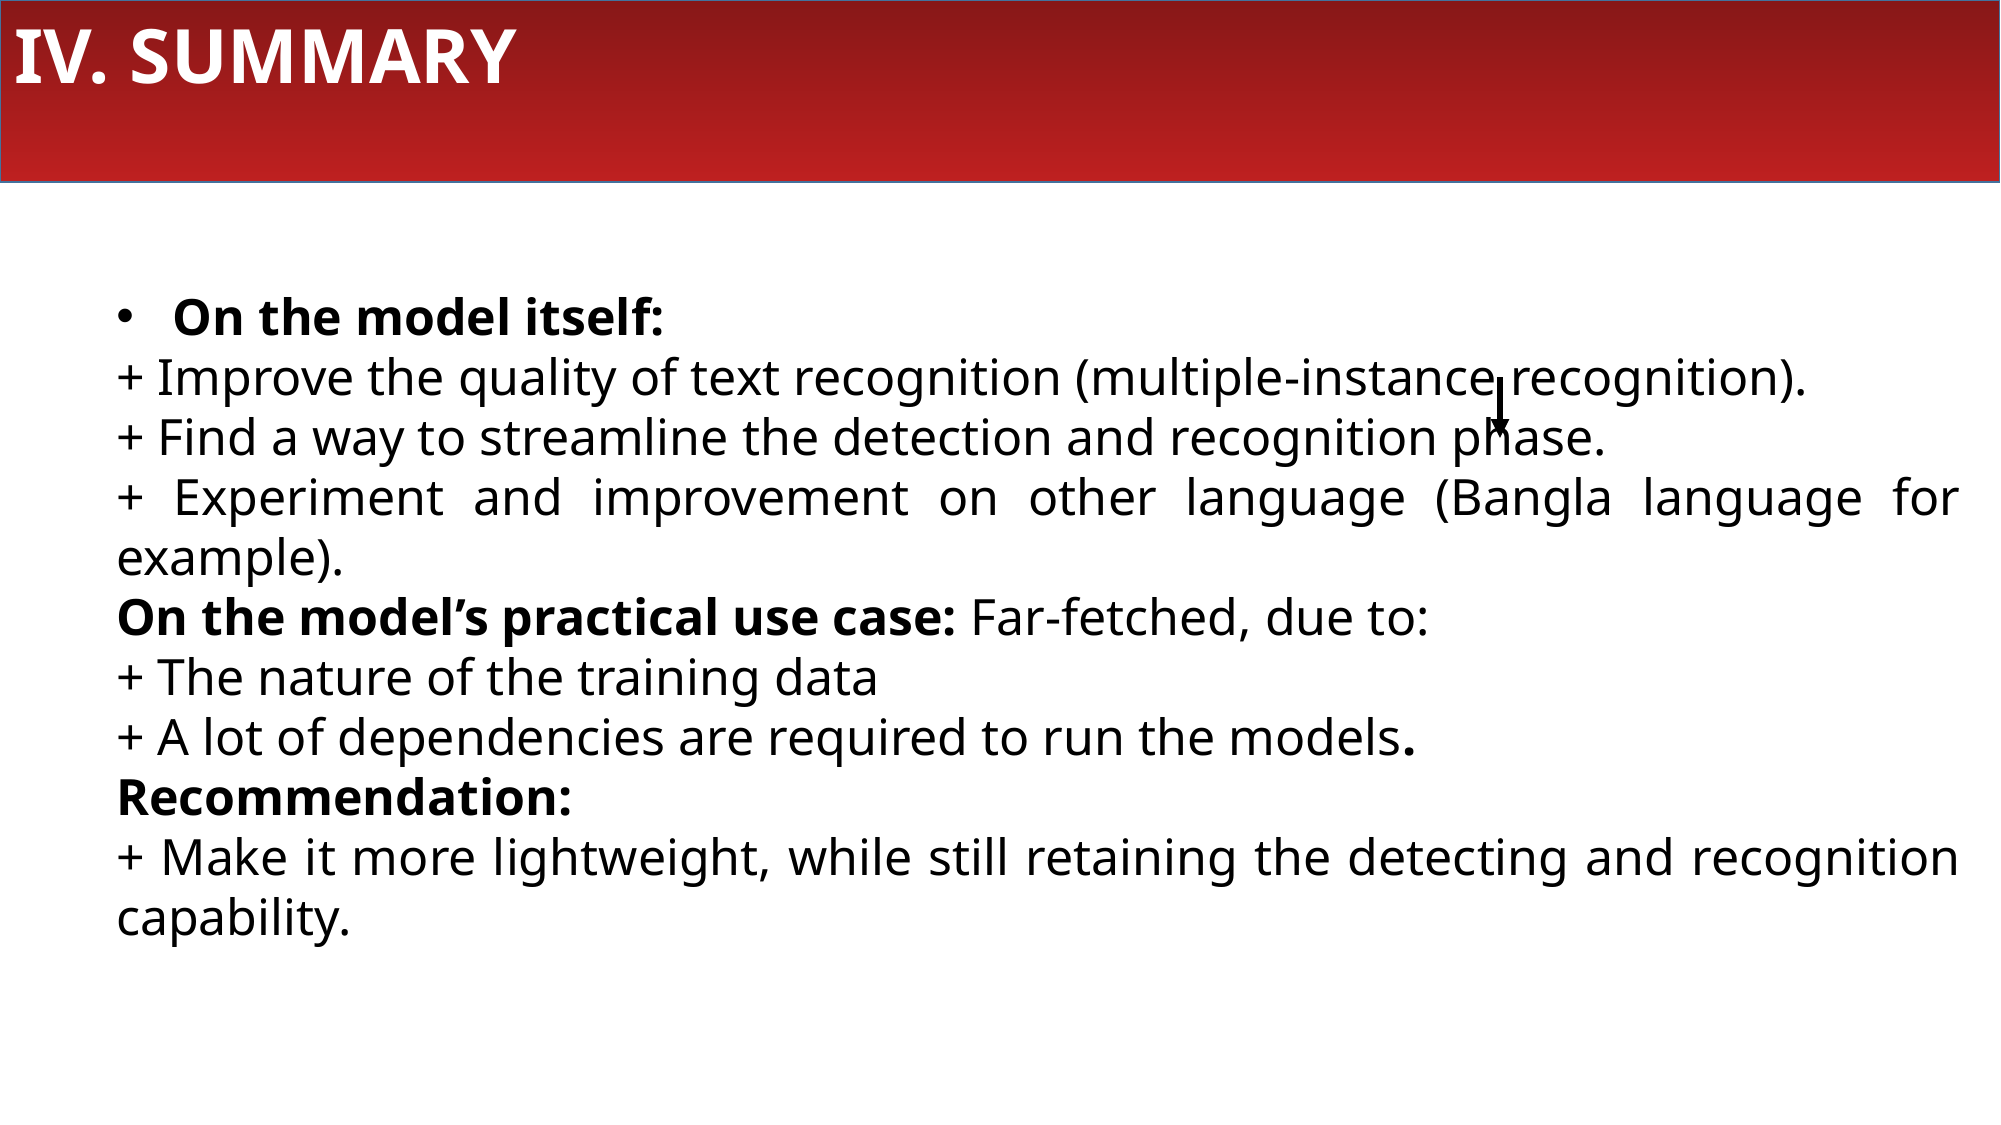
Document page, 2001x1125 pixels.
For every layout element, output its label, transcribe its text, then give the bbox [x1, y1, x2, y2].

text_box On the model itself: + Improve the quality of text recognition (multiple-instance recognition). + Find a way to streamline the detection and recognition phase. + Experiment and improvement on other language (Bangla language for example). On the model’s practical use case: Far-fetched, due to: + The nature of the training data + A lot of dependencies are required to run the models. Recommendation: + Make it more lightweight, while still retaining the detecting and recognition capability. [101, 217, 1978, 1069]
text_box IV. SUMMARY [0, 0, 2000, 183]
